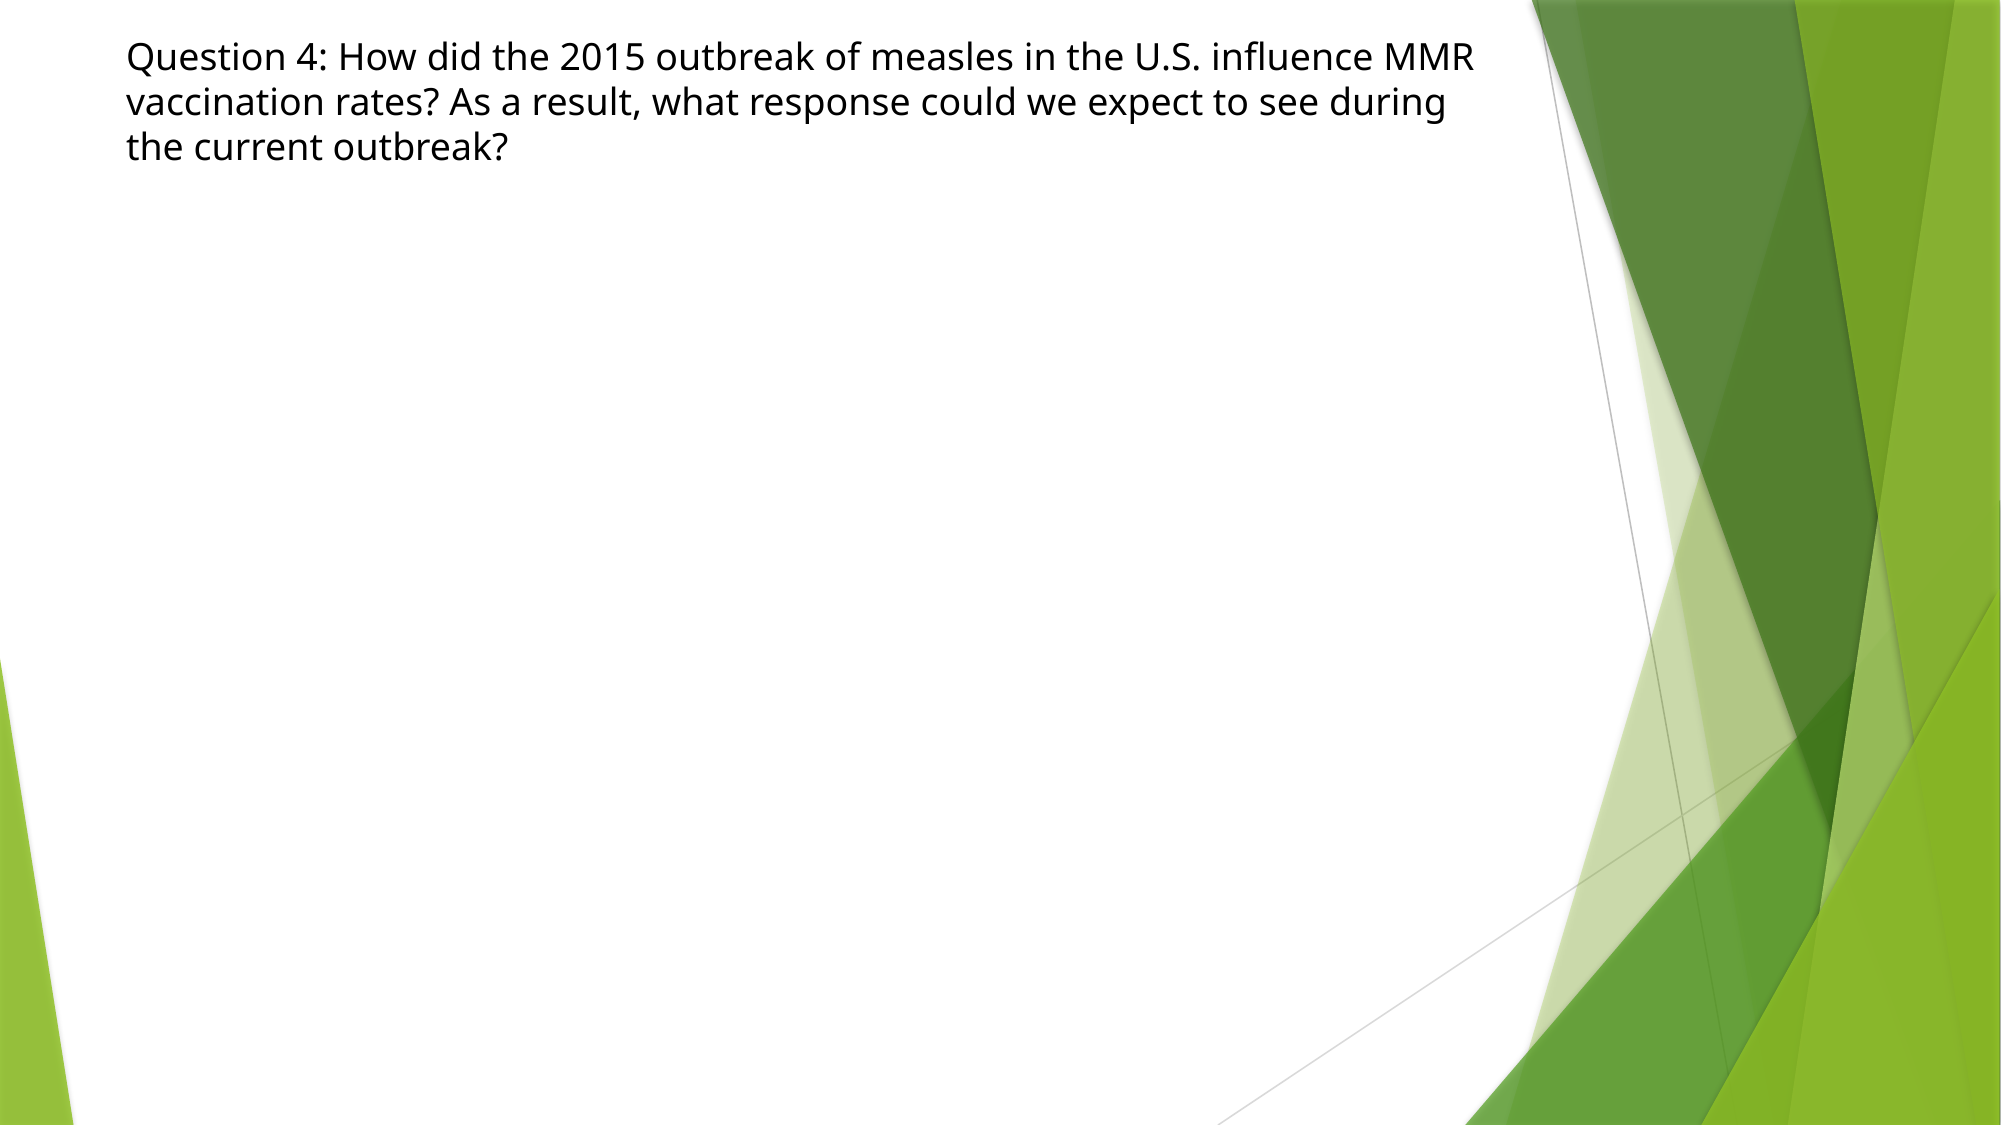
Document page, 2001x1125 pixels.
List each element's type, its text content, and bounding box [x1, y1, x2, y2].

title Question 4: How did the 2015 outbreak of measles in the U.S. influence MMR vaccination rates? As a result, what response could we expect to see during the current outbreak? [111, 25, 1522, 243]
